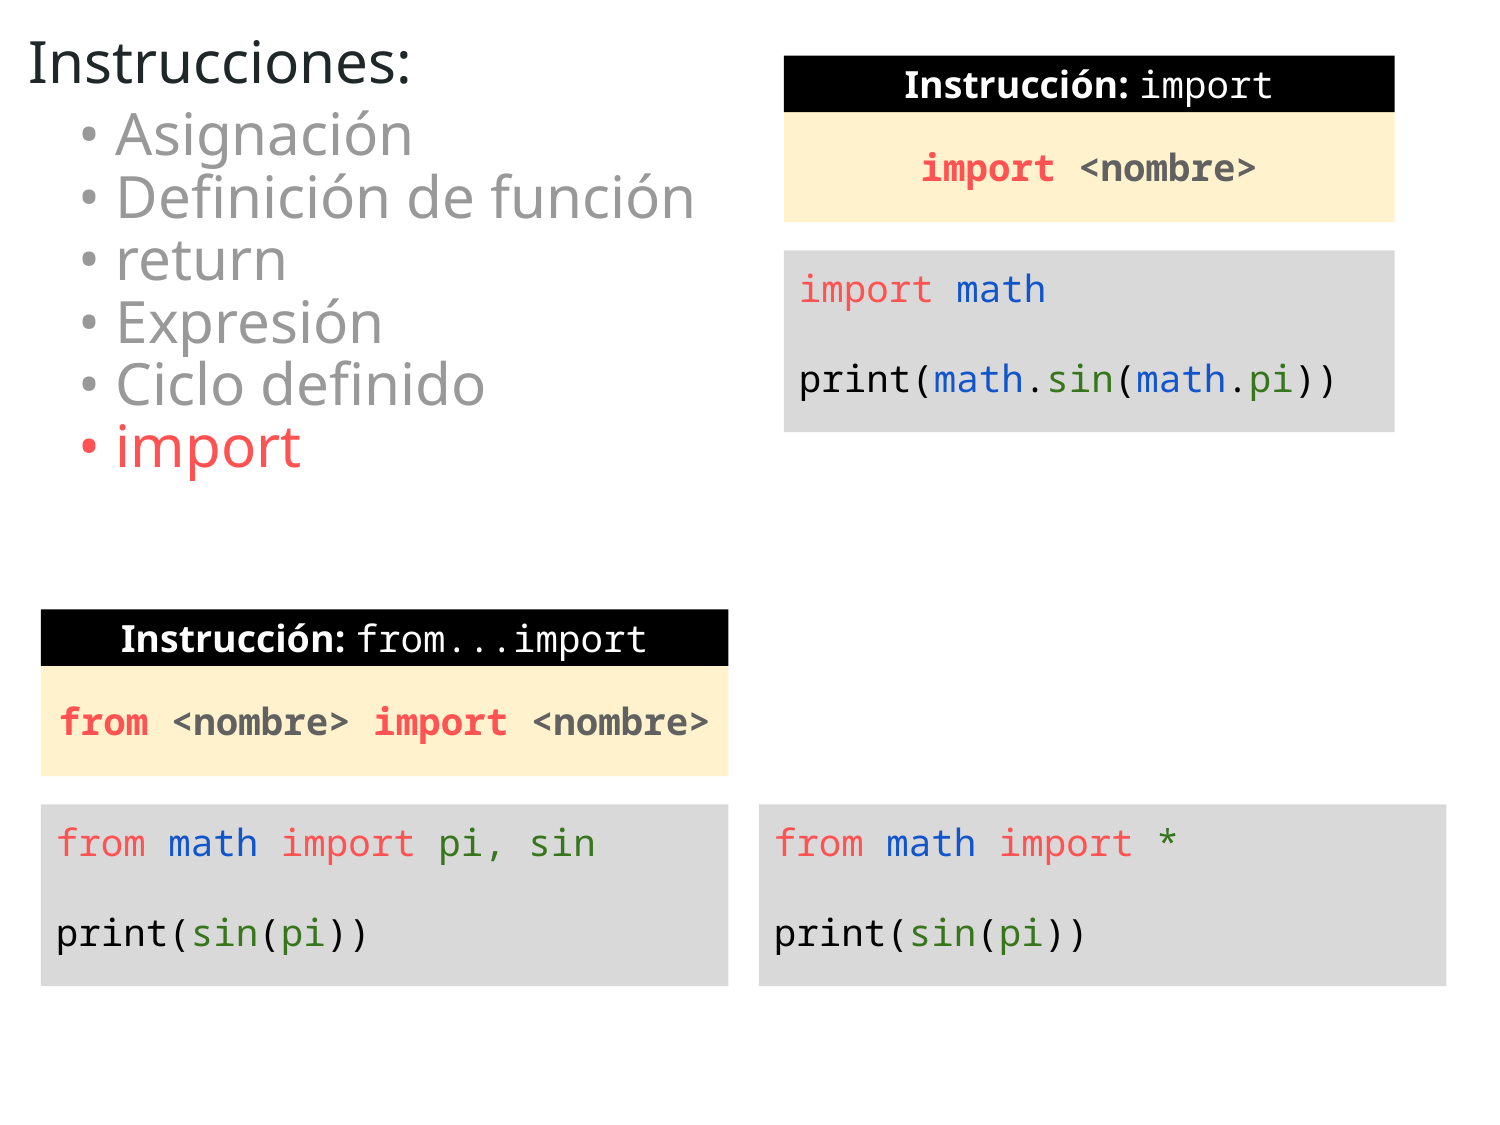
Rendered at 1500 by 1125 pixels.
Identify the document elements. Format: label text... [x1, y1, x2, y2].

text_box import math print(math.sin(math.pi)) [783, 250, 1395, 433]
text_box Instrucción: from...import [40, 609, 729, 666]
title • Asignación [63, 82, 574, 144]
text_box from math import * print(sin(pi)) [758, 804, 1447, 987]
text_box Instrucción: import [783, 55, 1395, 113]
title Instrucciones: [13, 9, 657, 136]
title • Definición de función [63, 144, 752, 207]
title • Expresión [63, 269, 752, 332]
title • import [63, 394, 752, 495]
text_box from math import pi, sin print(sin(pi)) [40, 804, 729, 987]
list import <nombre> [784, 113, 1395, 223]
title • return [63, 207, 752, 269]
list from <nombre> import <nombre> [40, 666, 729, 777]
title • Ciclo definido [63, 332, 752, 394]
